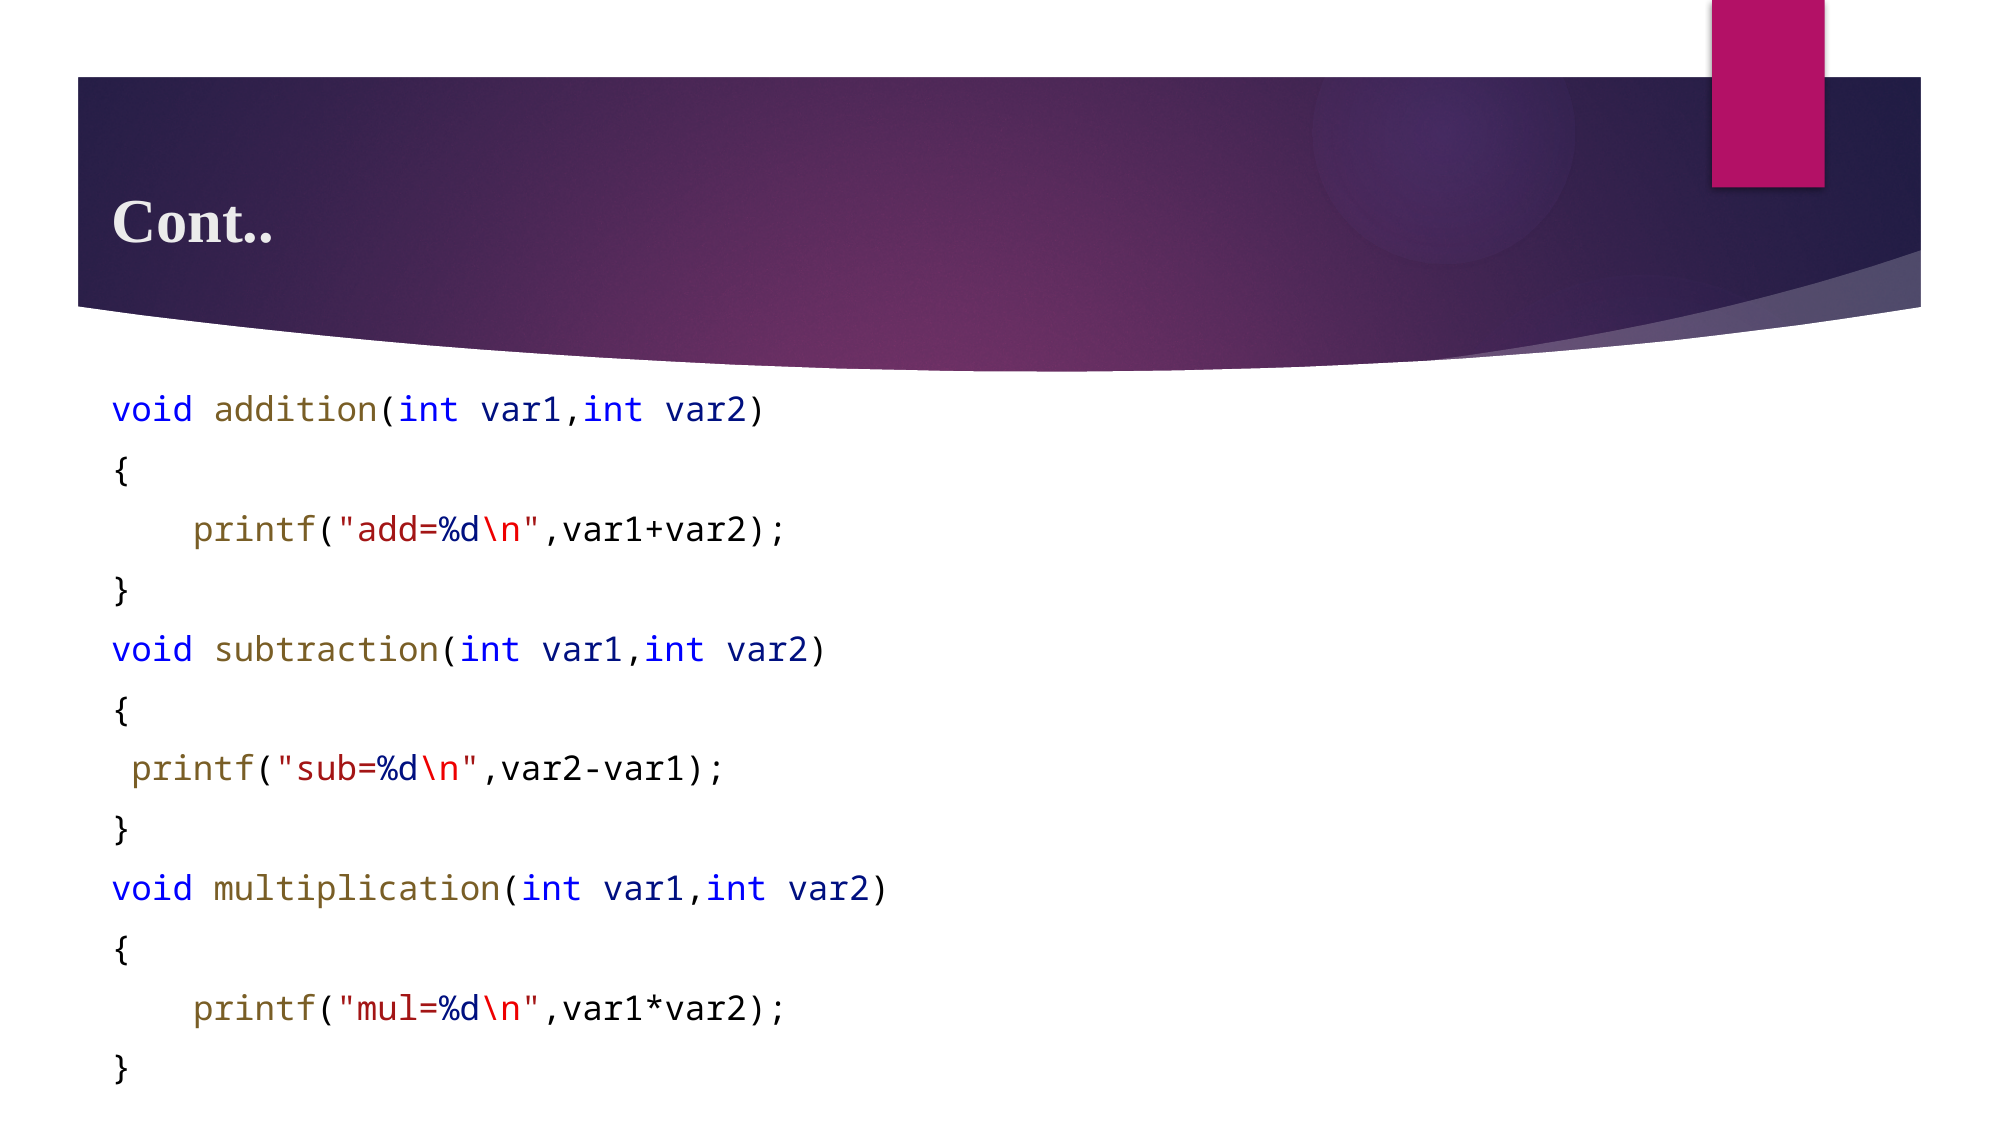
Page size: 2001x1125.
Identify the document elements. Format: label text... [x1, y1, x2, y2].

list void addition(int var1,int var2) { printf("add=%d\n",var1+var2); } void subtraction(int var1,int var2) { printf("sub=%d\n",var2-var1); } void multiplication(int var1,int var2) { printf("mul=%d\n",var1*var2); } [96, 380, 1911, 1095]
title Cont.. [96, 159, 1627, 276]
